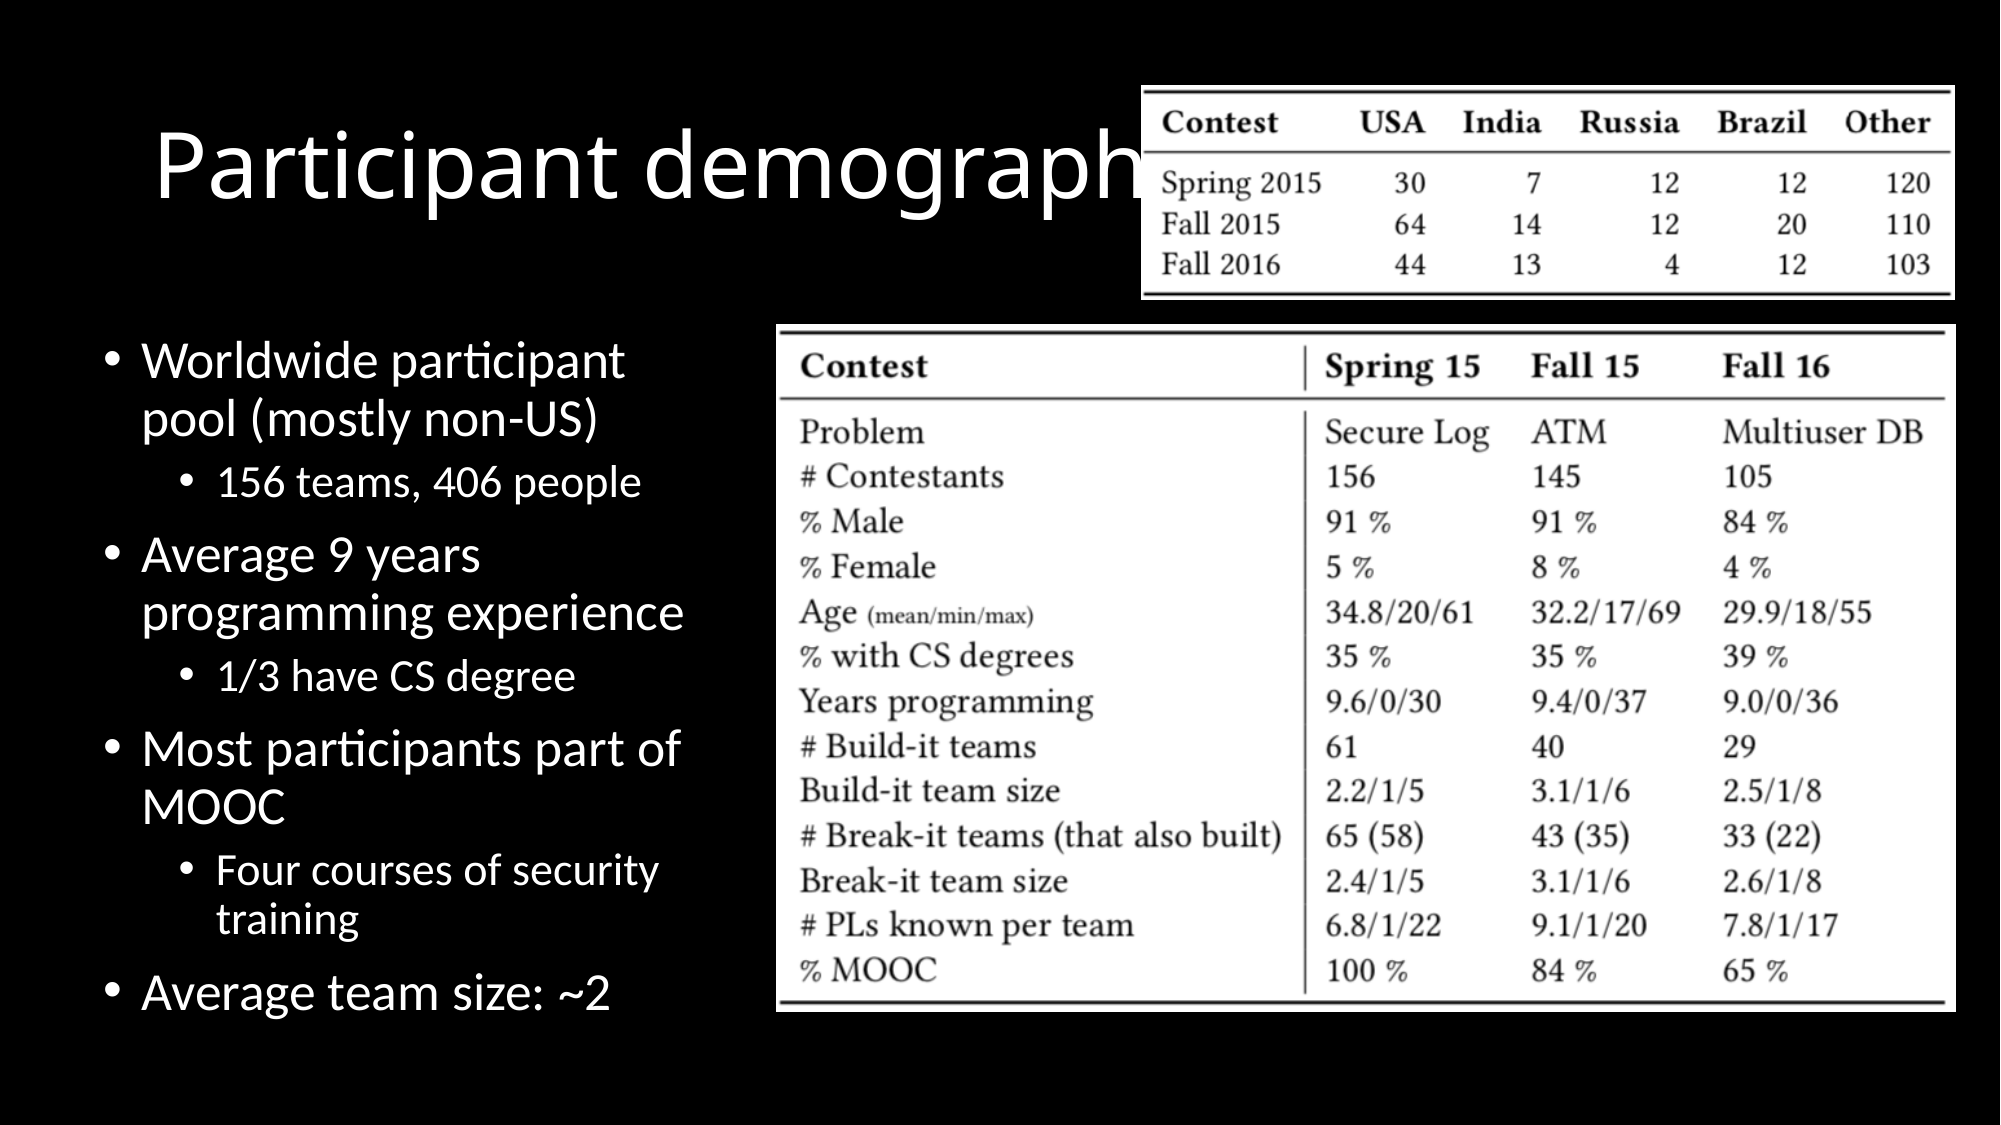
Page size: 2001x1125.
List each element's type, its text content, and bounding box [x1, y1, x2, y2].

picture [776, 324, 1956, 1012]
picture [1141, 85, 1955, 300]
title Participant demographics [137, 59, 1863, 278]
list Worldwide participant pool (mostly non-US) 156 teams, 406 people Average 9 years programming experience 1/3 have CS degree Most participants part of MOOC Four courses of security training Average team size: ~2 [88, 324, 745, 1039]
